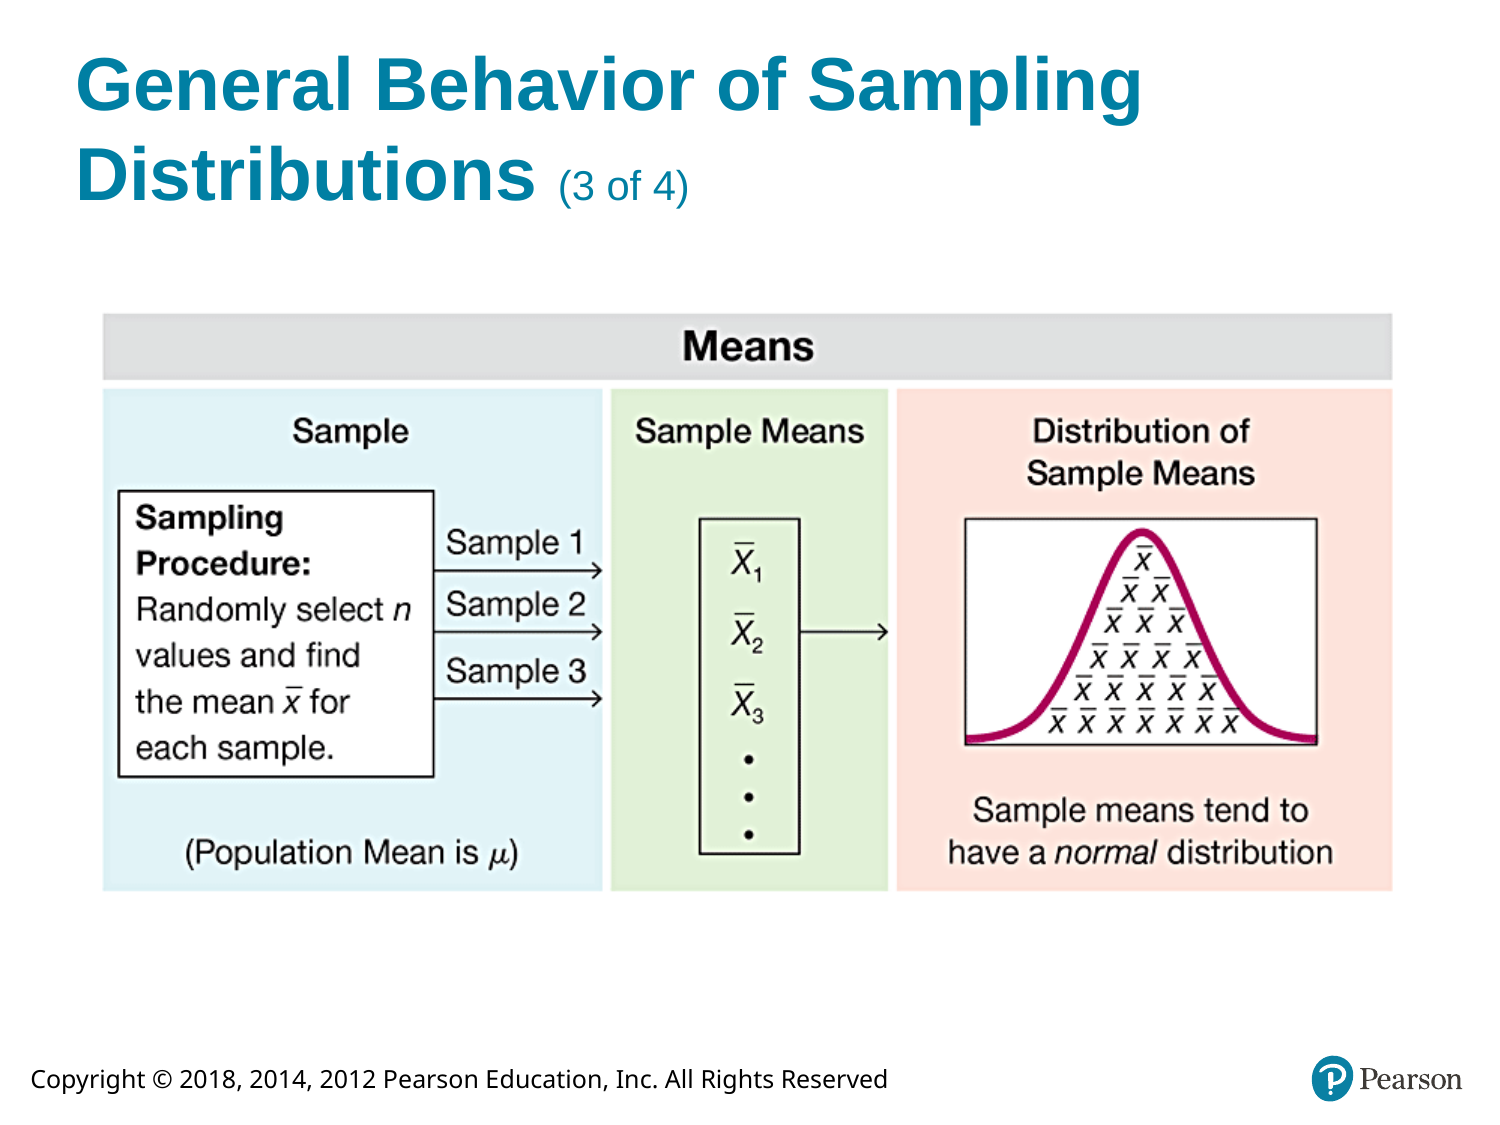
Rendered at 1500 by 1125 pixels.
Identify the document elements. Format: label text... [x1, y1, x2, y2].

title General Behavior of Sampling Distributions (3 of 4) [75, 35, 1425, 216]
picture [92, 299, 1405, 896]
